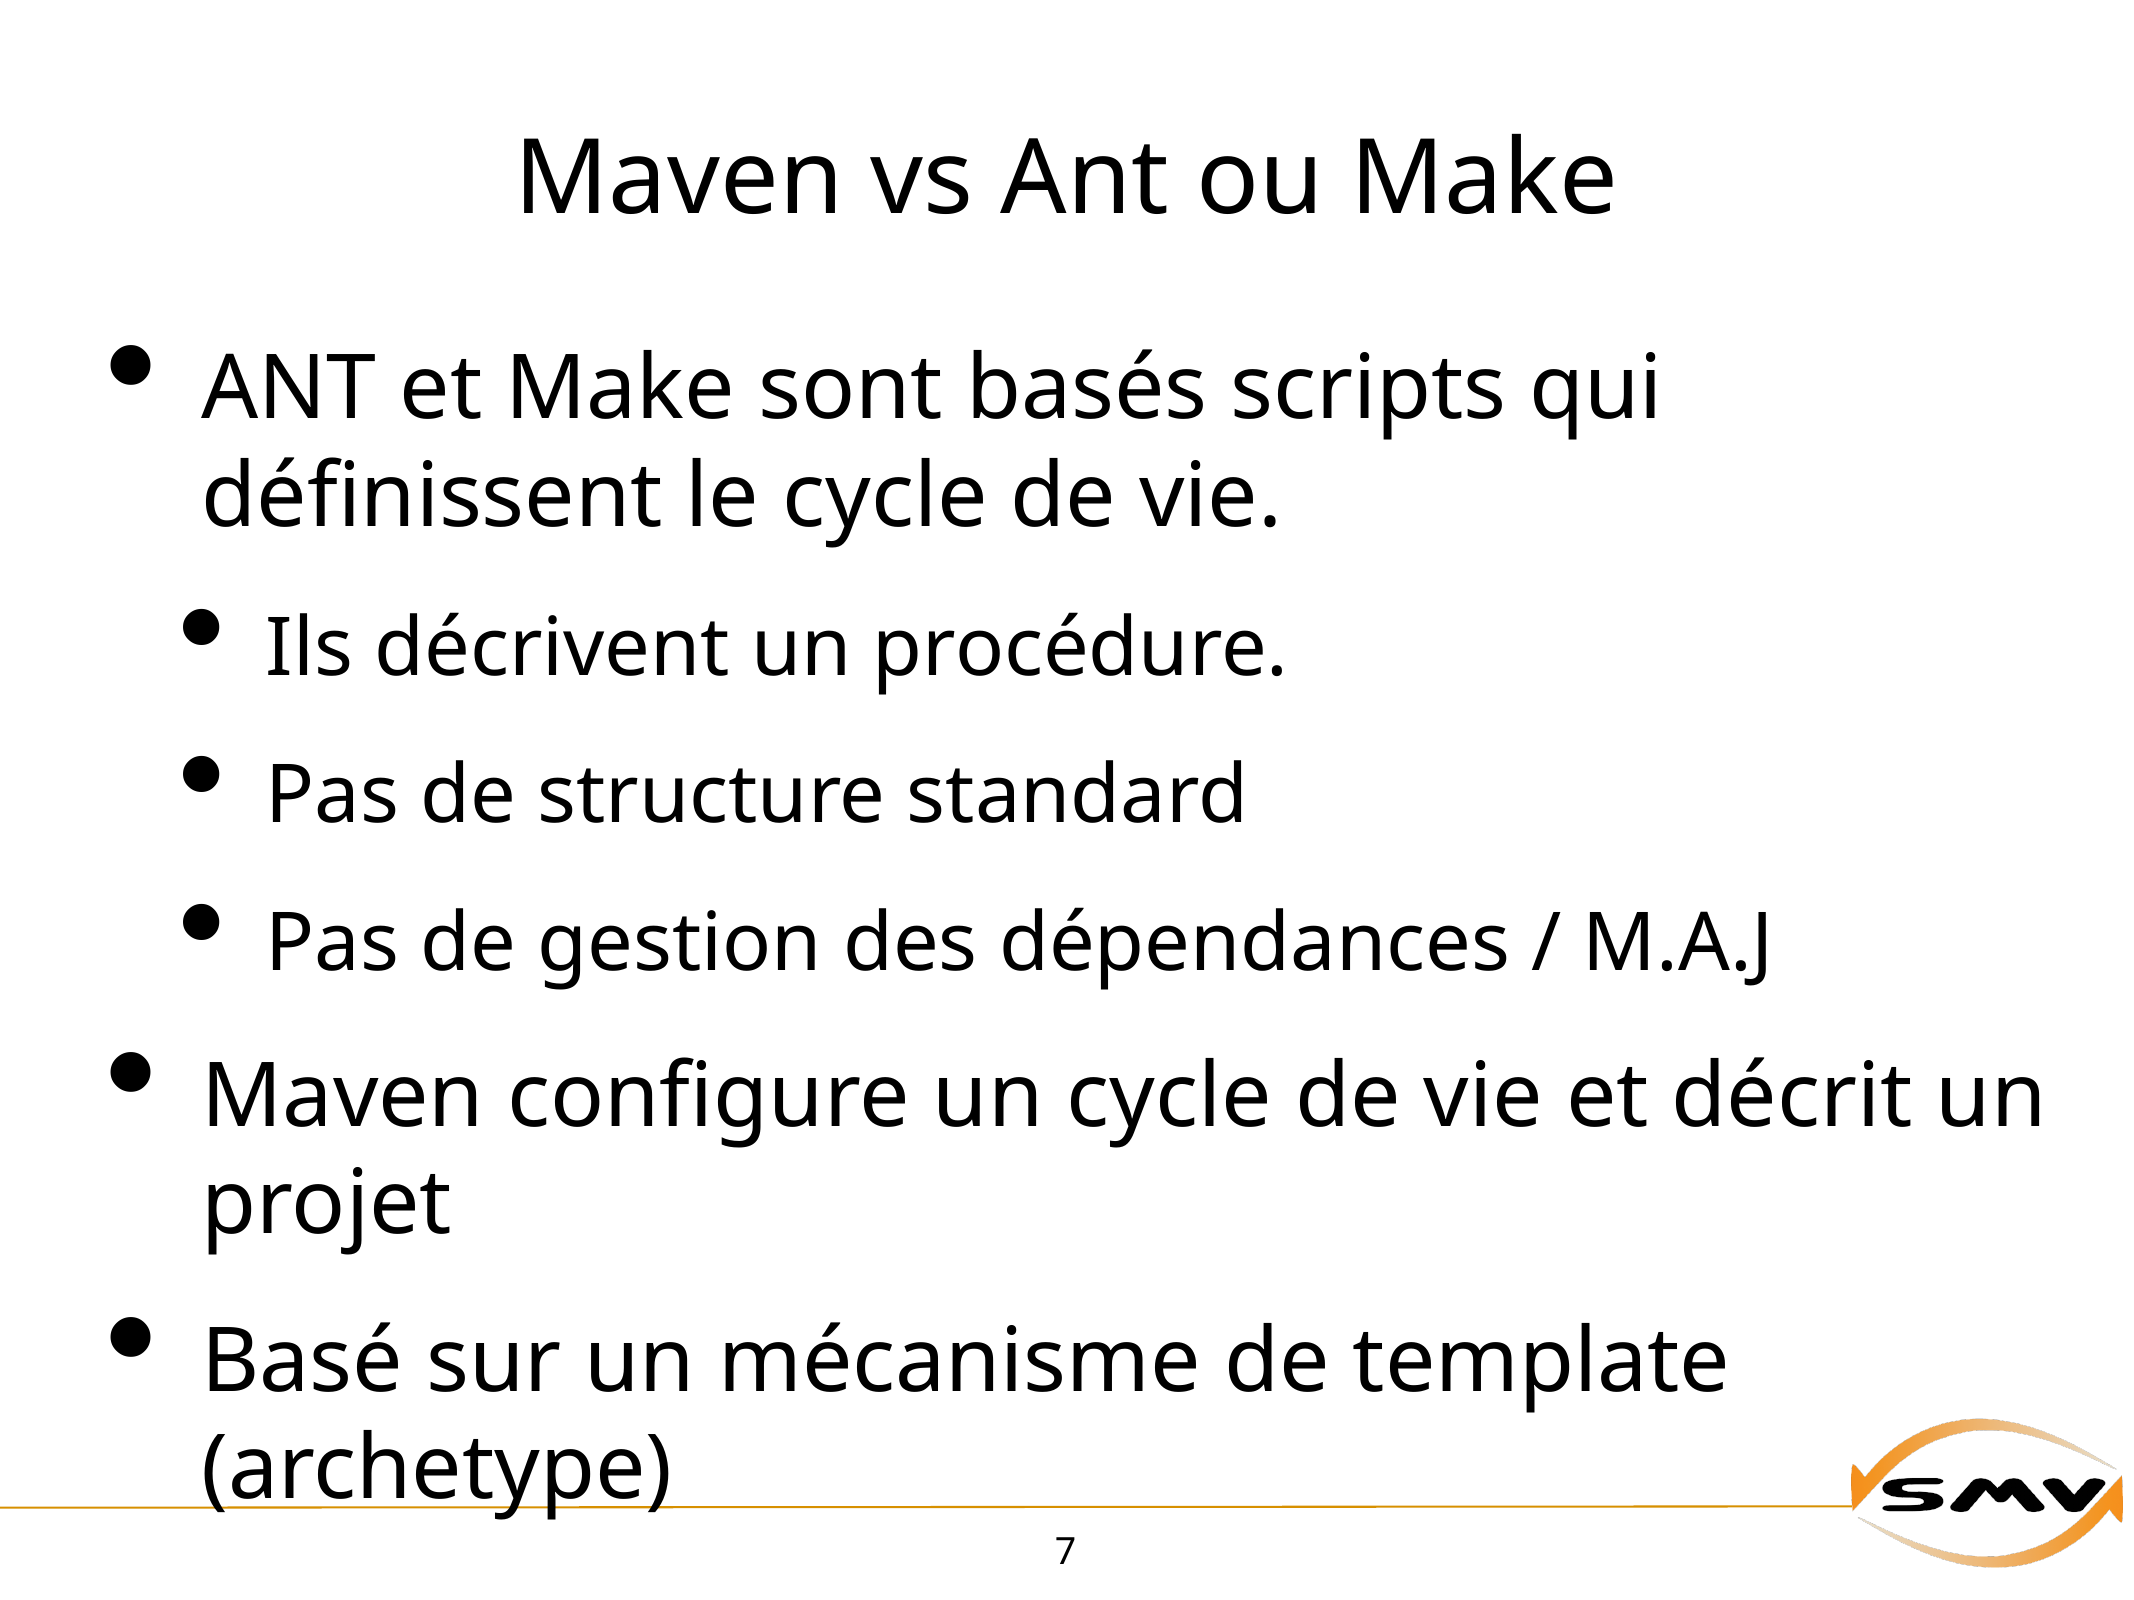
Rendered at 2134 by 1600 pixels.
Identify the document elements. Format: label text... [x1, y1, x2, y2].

title Maven vs Ant ou Make [207, 41, 1926, 303]
list ANT et Make sont basés scripts qui définissent le cycle de vie. Ils décrivent un procédure. Pas de structure standard Pas de gestion des dépendances / M.A.J Maven configure un cycle de vie et décrit un projet Basé sur un mécanisme de template (archetype) [44, 374, 2088, 1472]
slide_number 7 [1036, 1518, 1095, 1580]
picture [1851, 1416, 2123, 1588]
